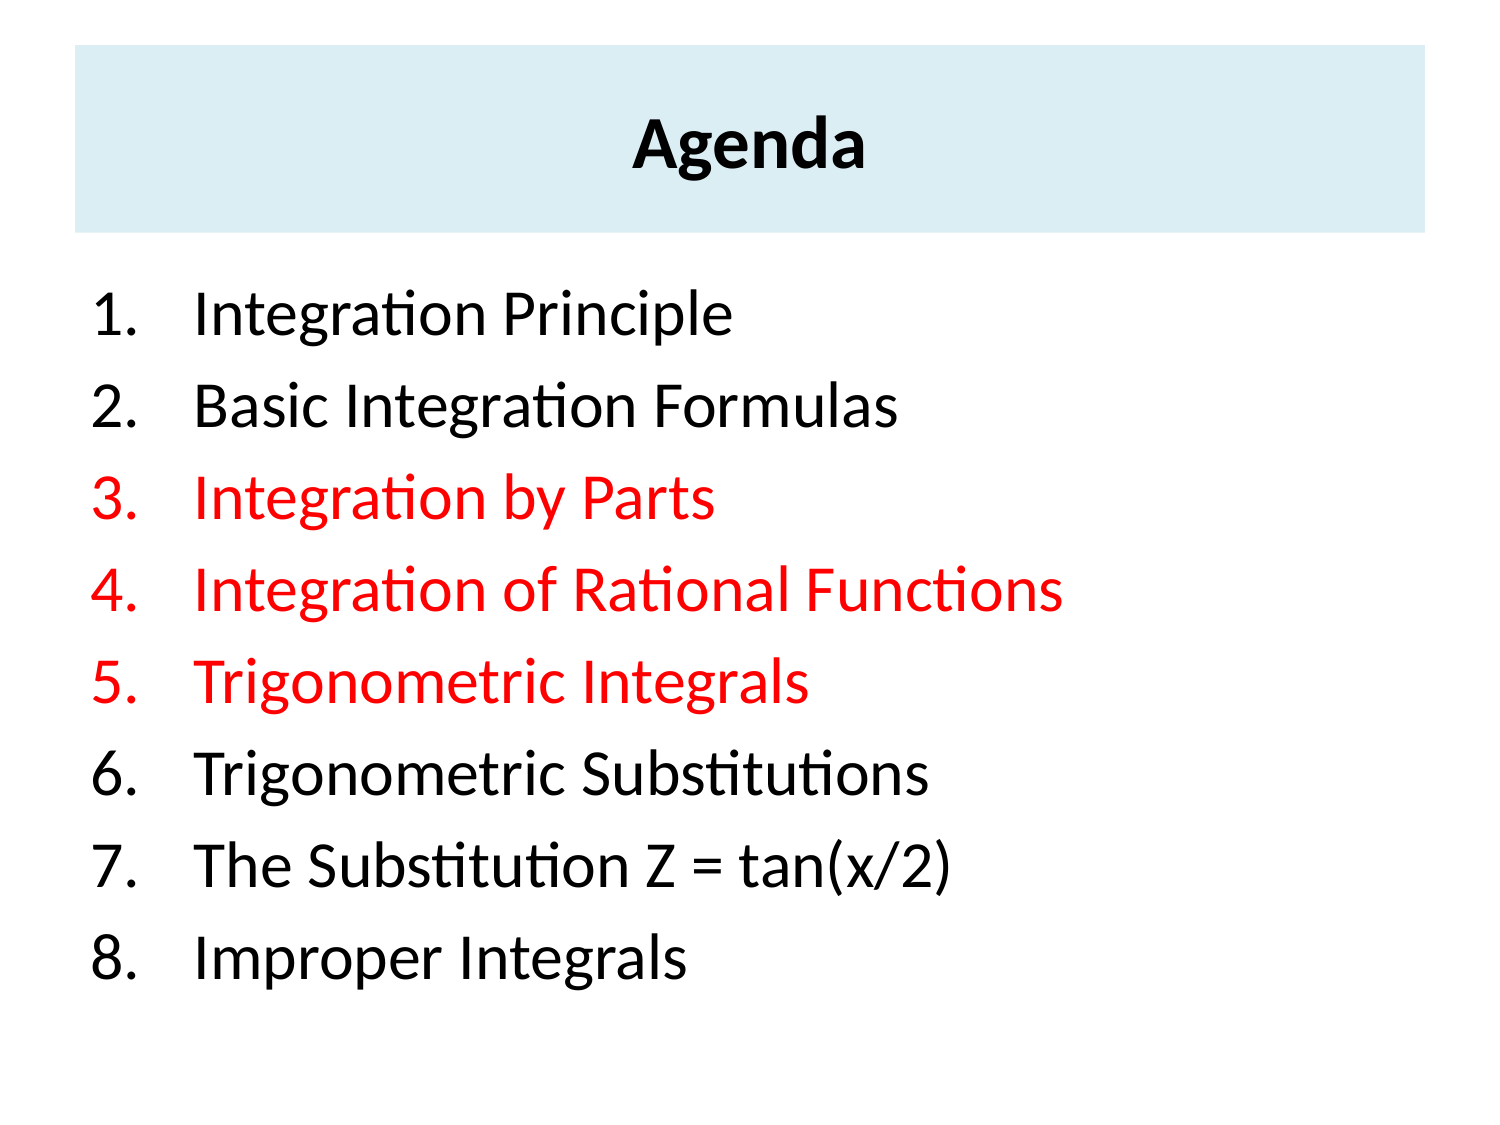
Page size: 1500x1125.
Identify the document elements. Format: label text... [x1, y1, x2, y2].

title Agenda [75, 45, 1425, 233]
list Integration Principle Basic Integration Formulas Integration by Parts Integration of Rational Functions Trigonometric Integrals Trigonometric Substitutions The Substitution Z = tan(x/2) Improper Integrals [75, 262, 1425, 1005]
